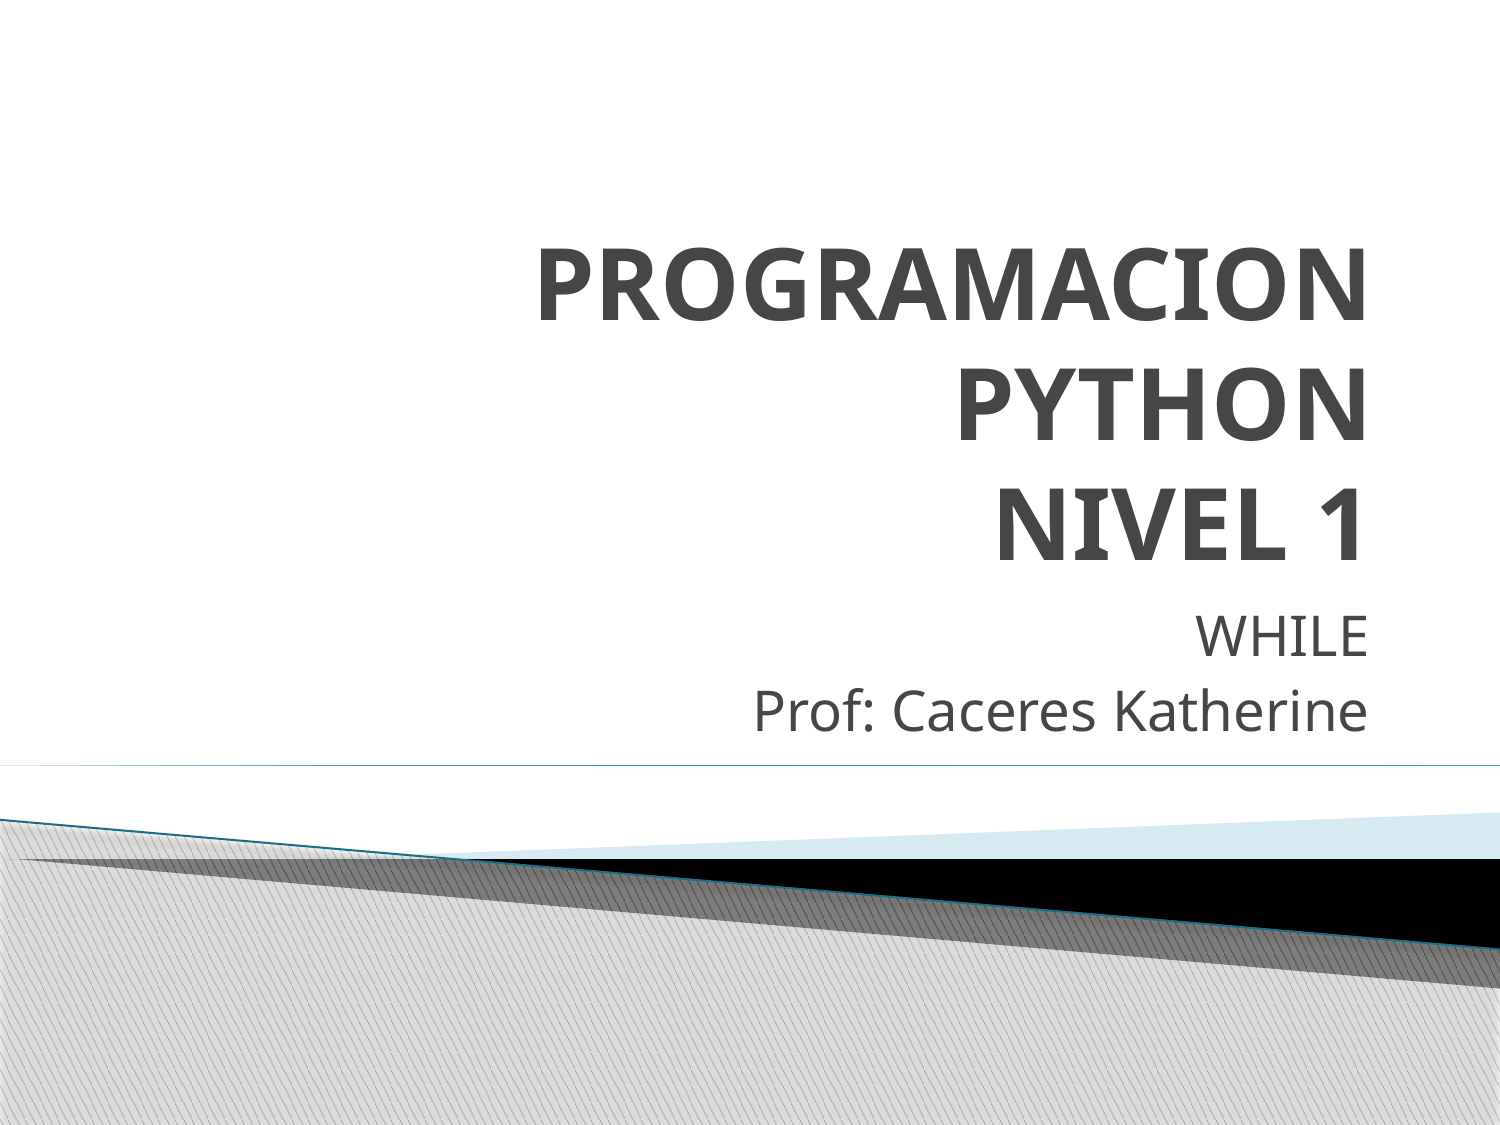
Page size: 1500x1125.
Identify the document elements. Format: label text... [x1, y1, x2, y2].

picture [5, 859, 1500, 989]
title PROGRAMACION PYTHON NIVEL 1 [112, 287, 1388, 588]
subtitle WHILE Prof: Caceres Katherine [112, 592, 1388, 790]
